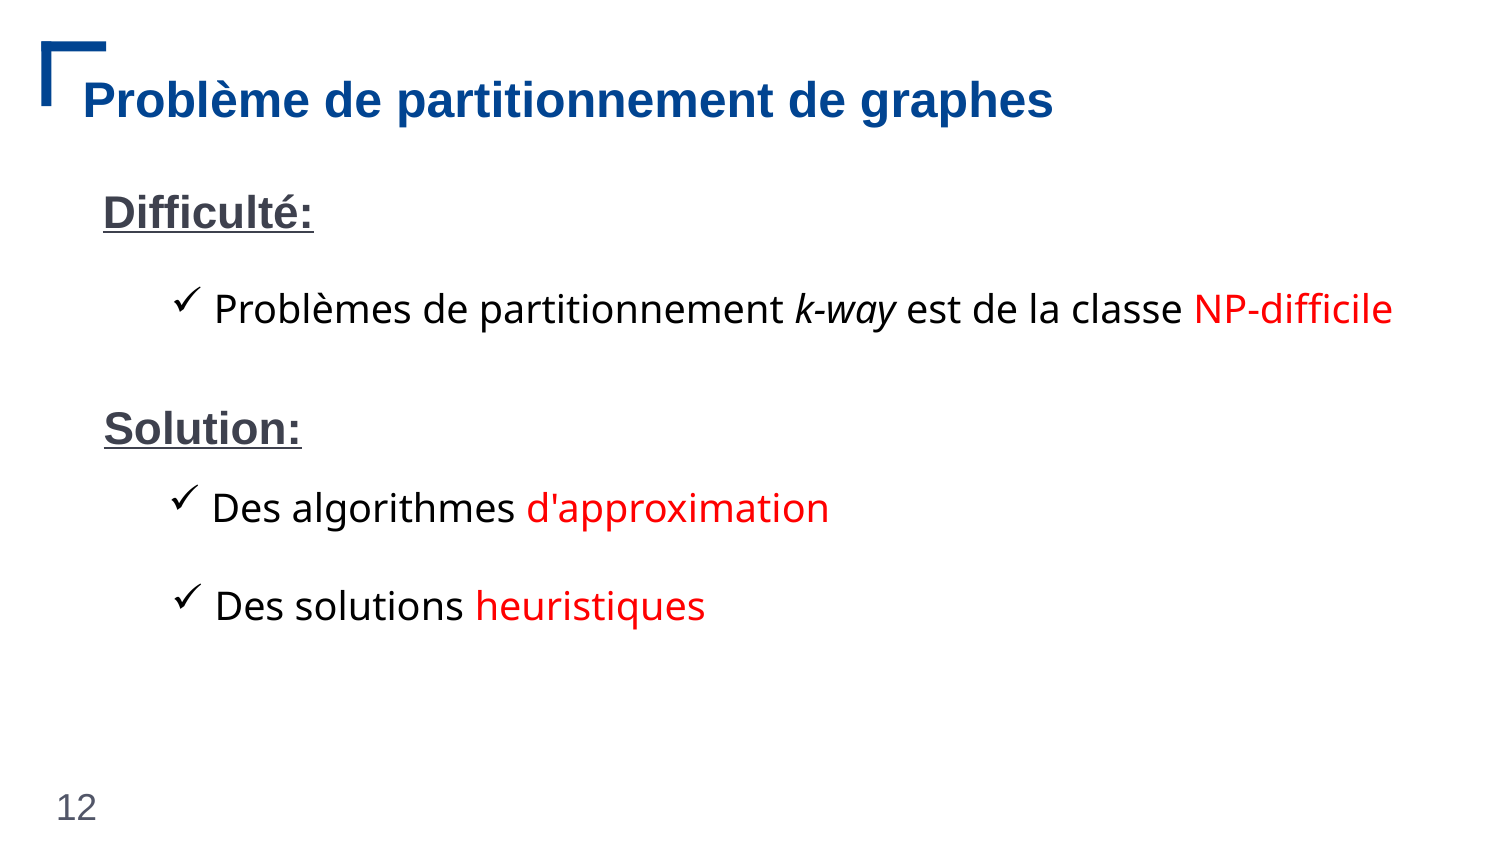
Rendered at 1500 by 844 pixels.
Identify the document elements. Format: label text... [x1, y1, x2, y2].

text_box Solution: [88, 390, 317, 461]
text_box Problèmes de partitionnement k-way est de la classe NP-difficile [156, 276, 1500, 339]
text_box Difficulté: [88, 175, 330, 245]
text_box Des solutions heuristiques [156, 573, 1275, 636]
text_box Des algorithmes d'approximation [153, 475, 1272, 538]
slide_number 12 [41, 775, 133, 809]
title Problème de partitionnement de graphes [82, 67, 1459, 186]
